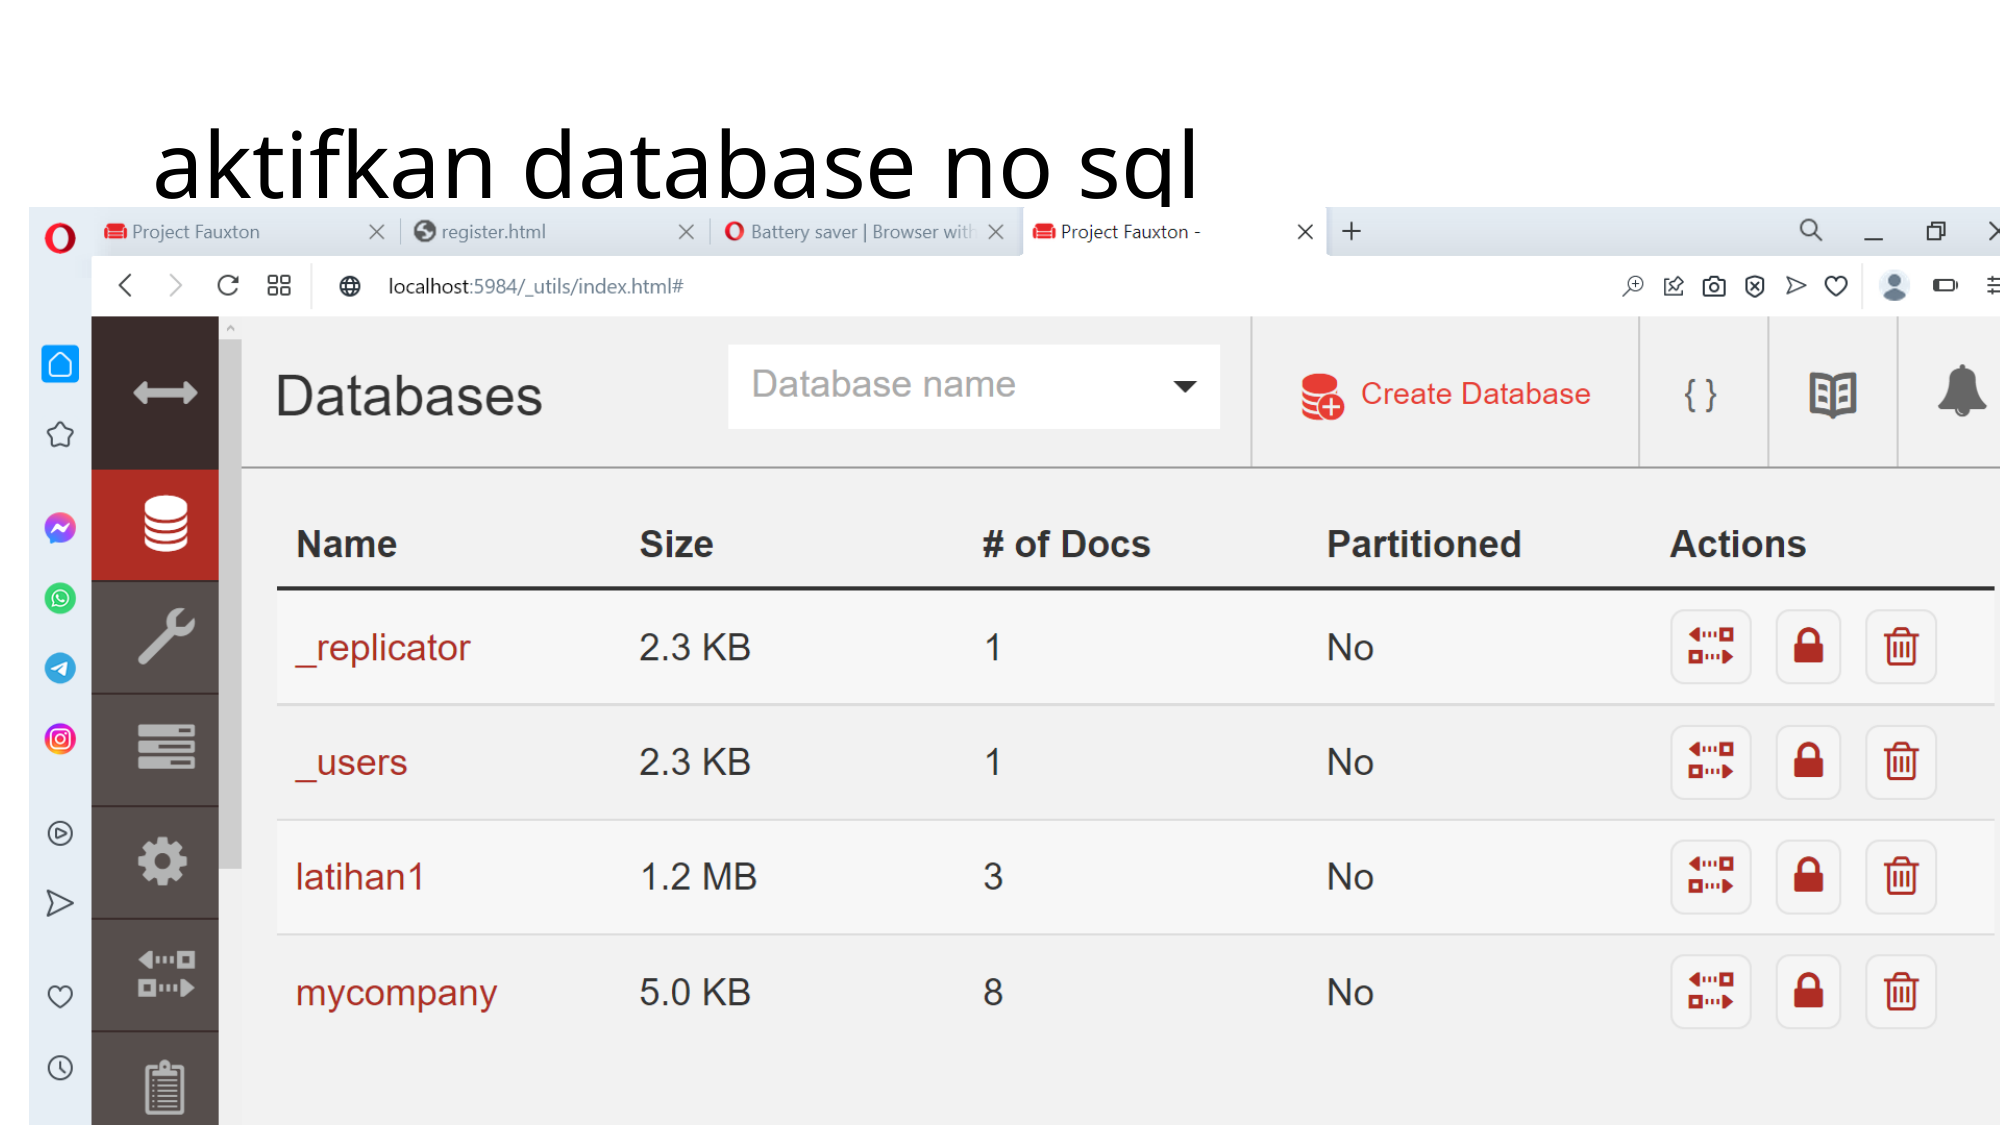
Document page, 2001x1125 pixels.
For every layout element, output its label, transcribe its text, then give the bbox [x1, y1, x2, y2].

picture [29, 207, 2000, 1125]
title aktifkan database no sql [137, 59, 1863, 207]
